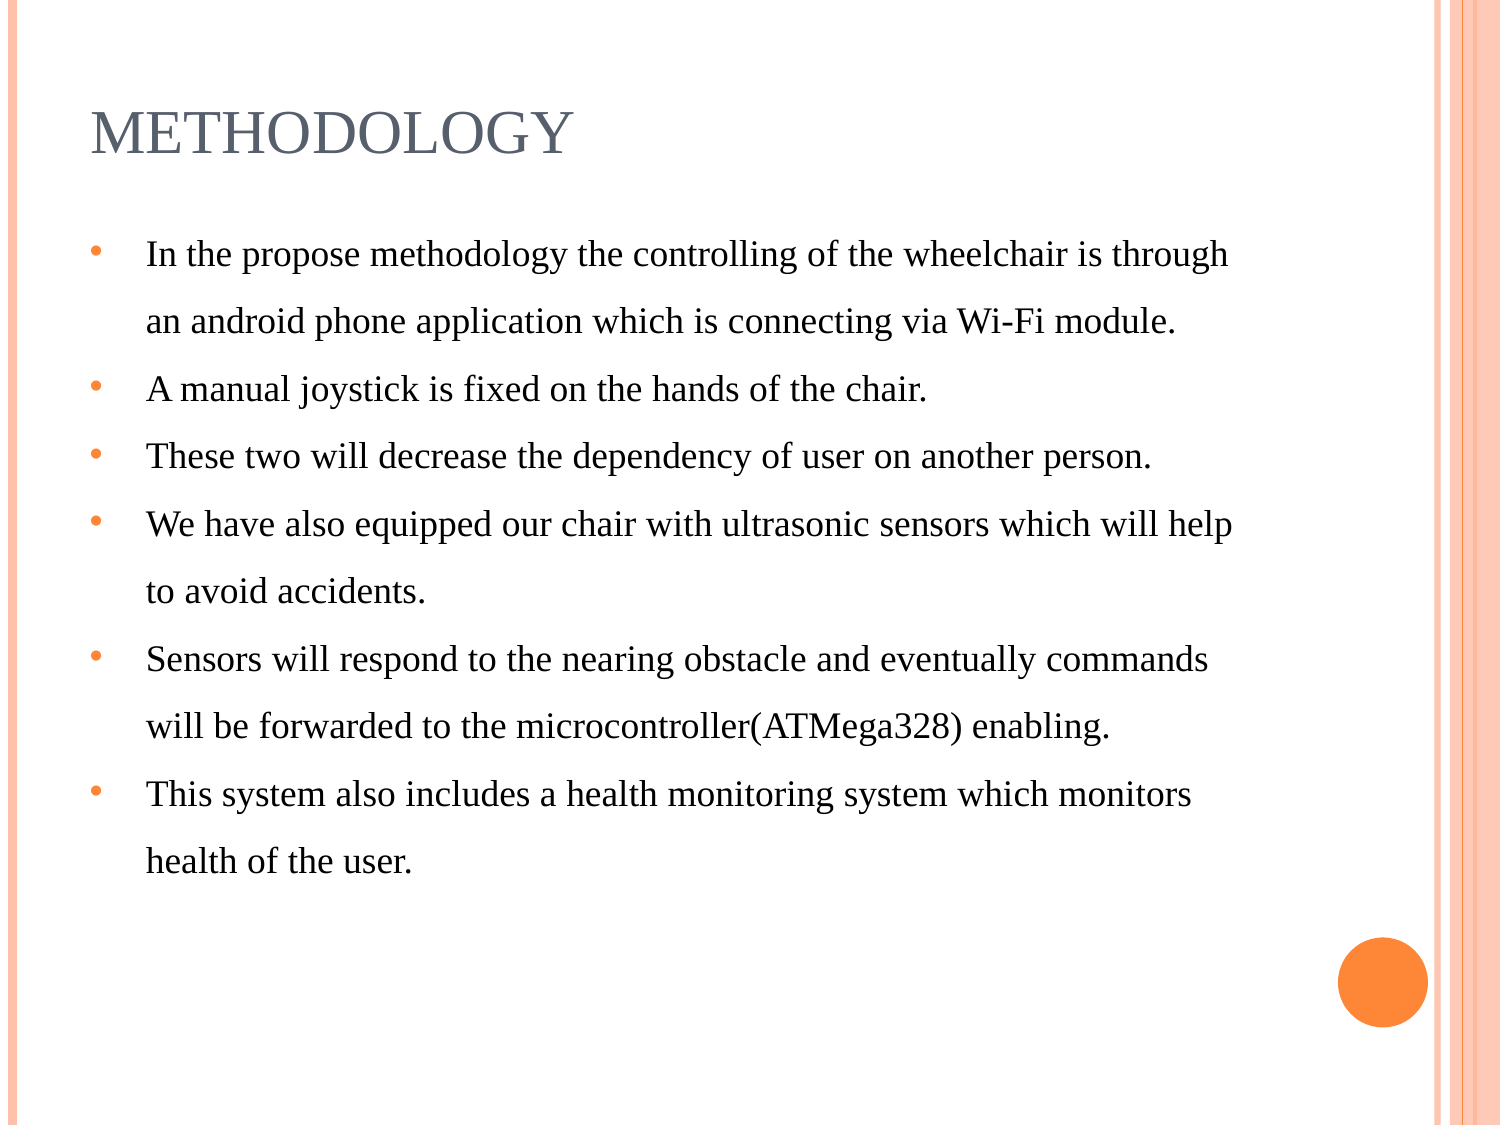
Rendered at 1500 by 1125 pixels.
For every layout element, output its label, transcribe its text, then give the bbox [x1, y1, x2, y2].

list In the propose methodology the controlling of the wheelchair is through an android phone application which is connecting via Wi-Fi module. A manual joystick is fixed on the hands of the chair. These two will decrease the dependency of user on another person. We have also equipped our chair with ultrasonic sensors which will help to avoid accidents. Sensors will respond to the nearing obstacle and eventually commands will be forwarded to the microcontroller(ATMega328) enabling. This system also includes a health monitoring system which monitors health of the user. [57, 198, 1283, 998]
title methodology [75, 45, 1300, 174]
